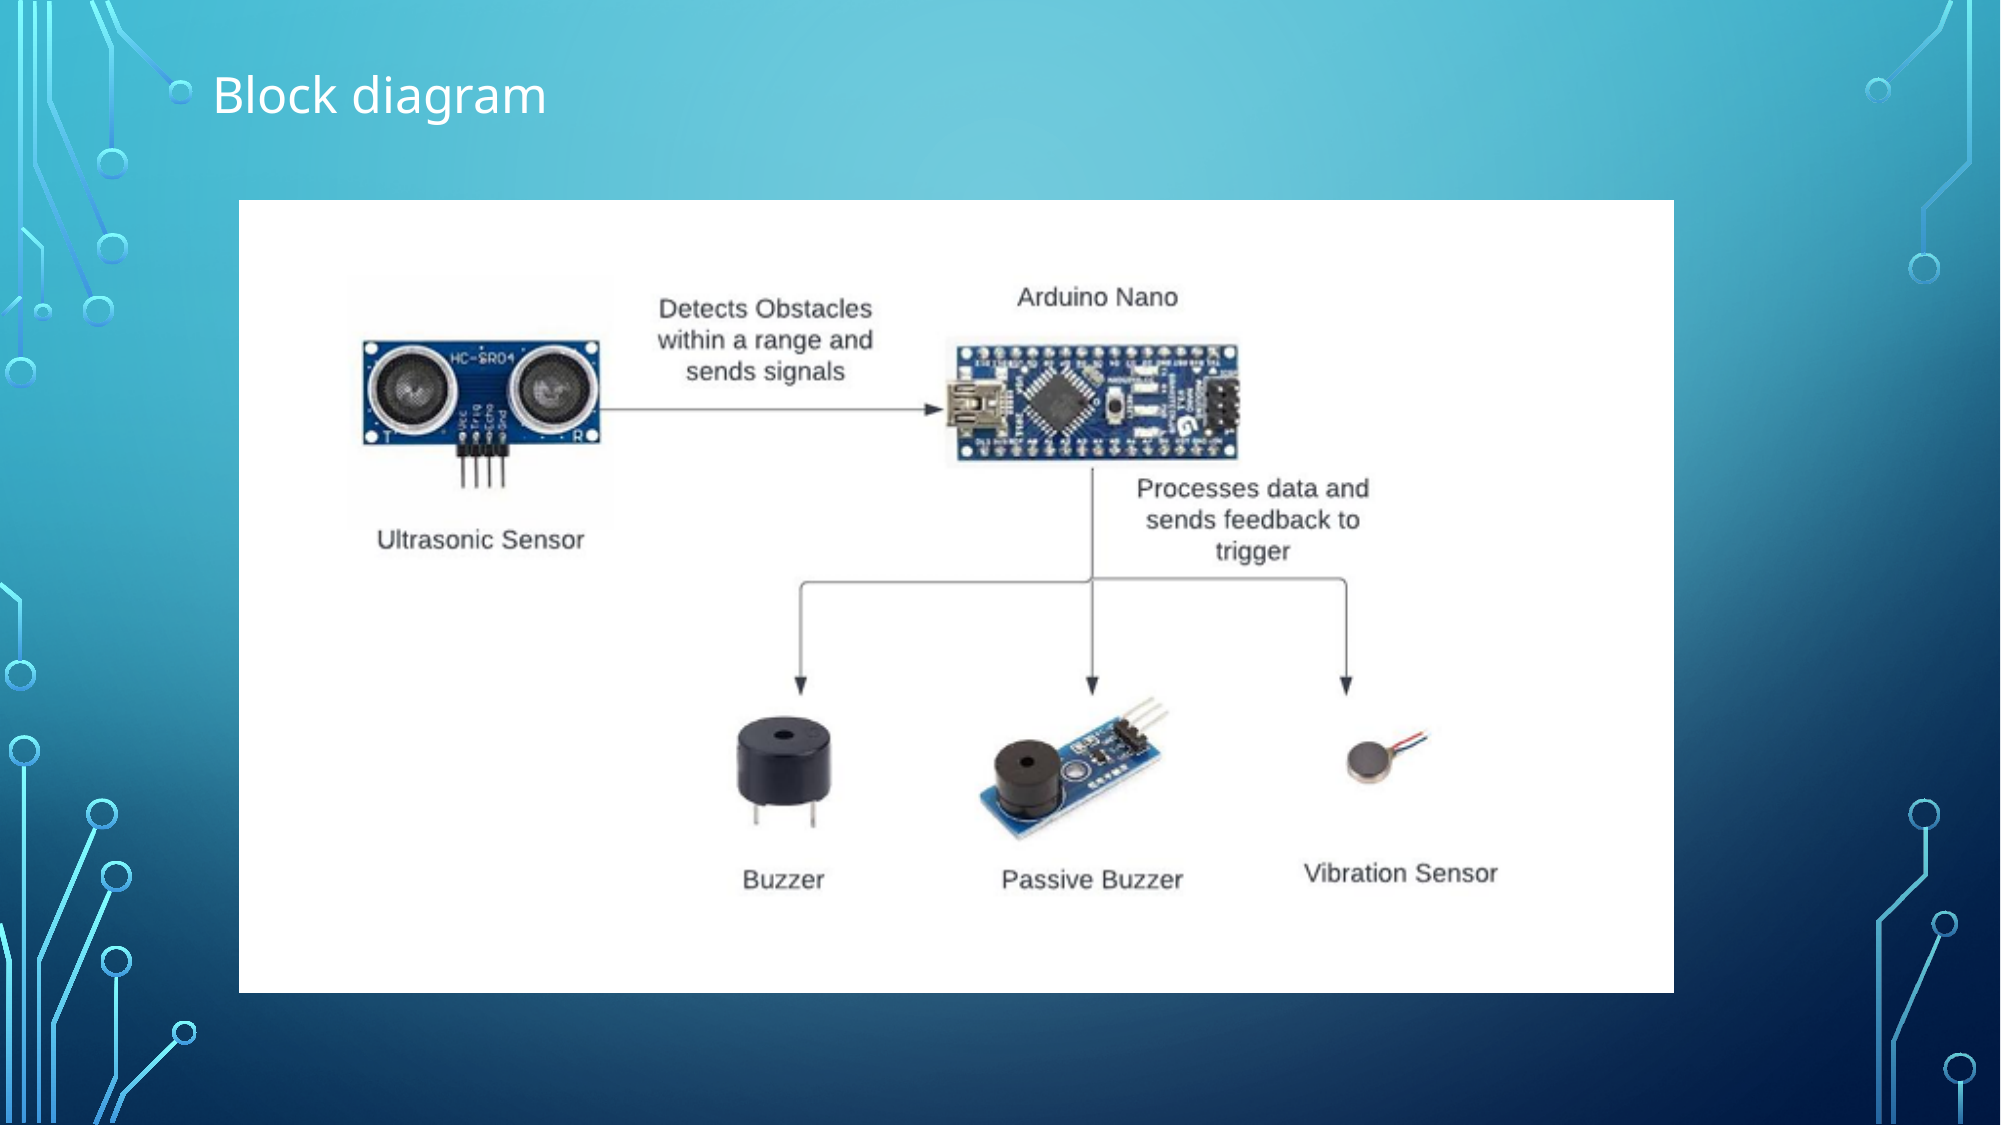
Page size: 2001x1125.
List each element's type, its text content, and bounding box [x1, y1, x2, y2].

picture [239, 199, 1674, 993]
list Block diagram [197, 44, 1813, 950]
